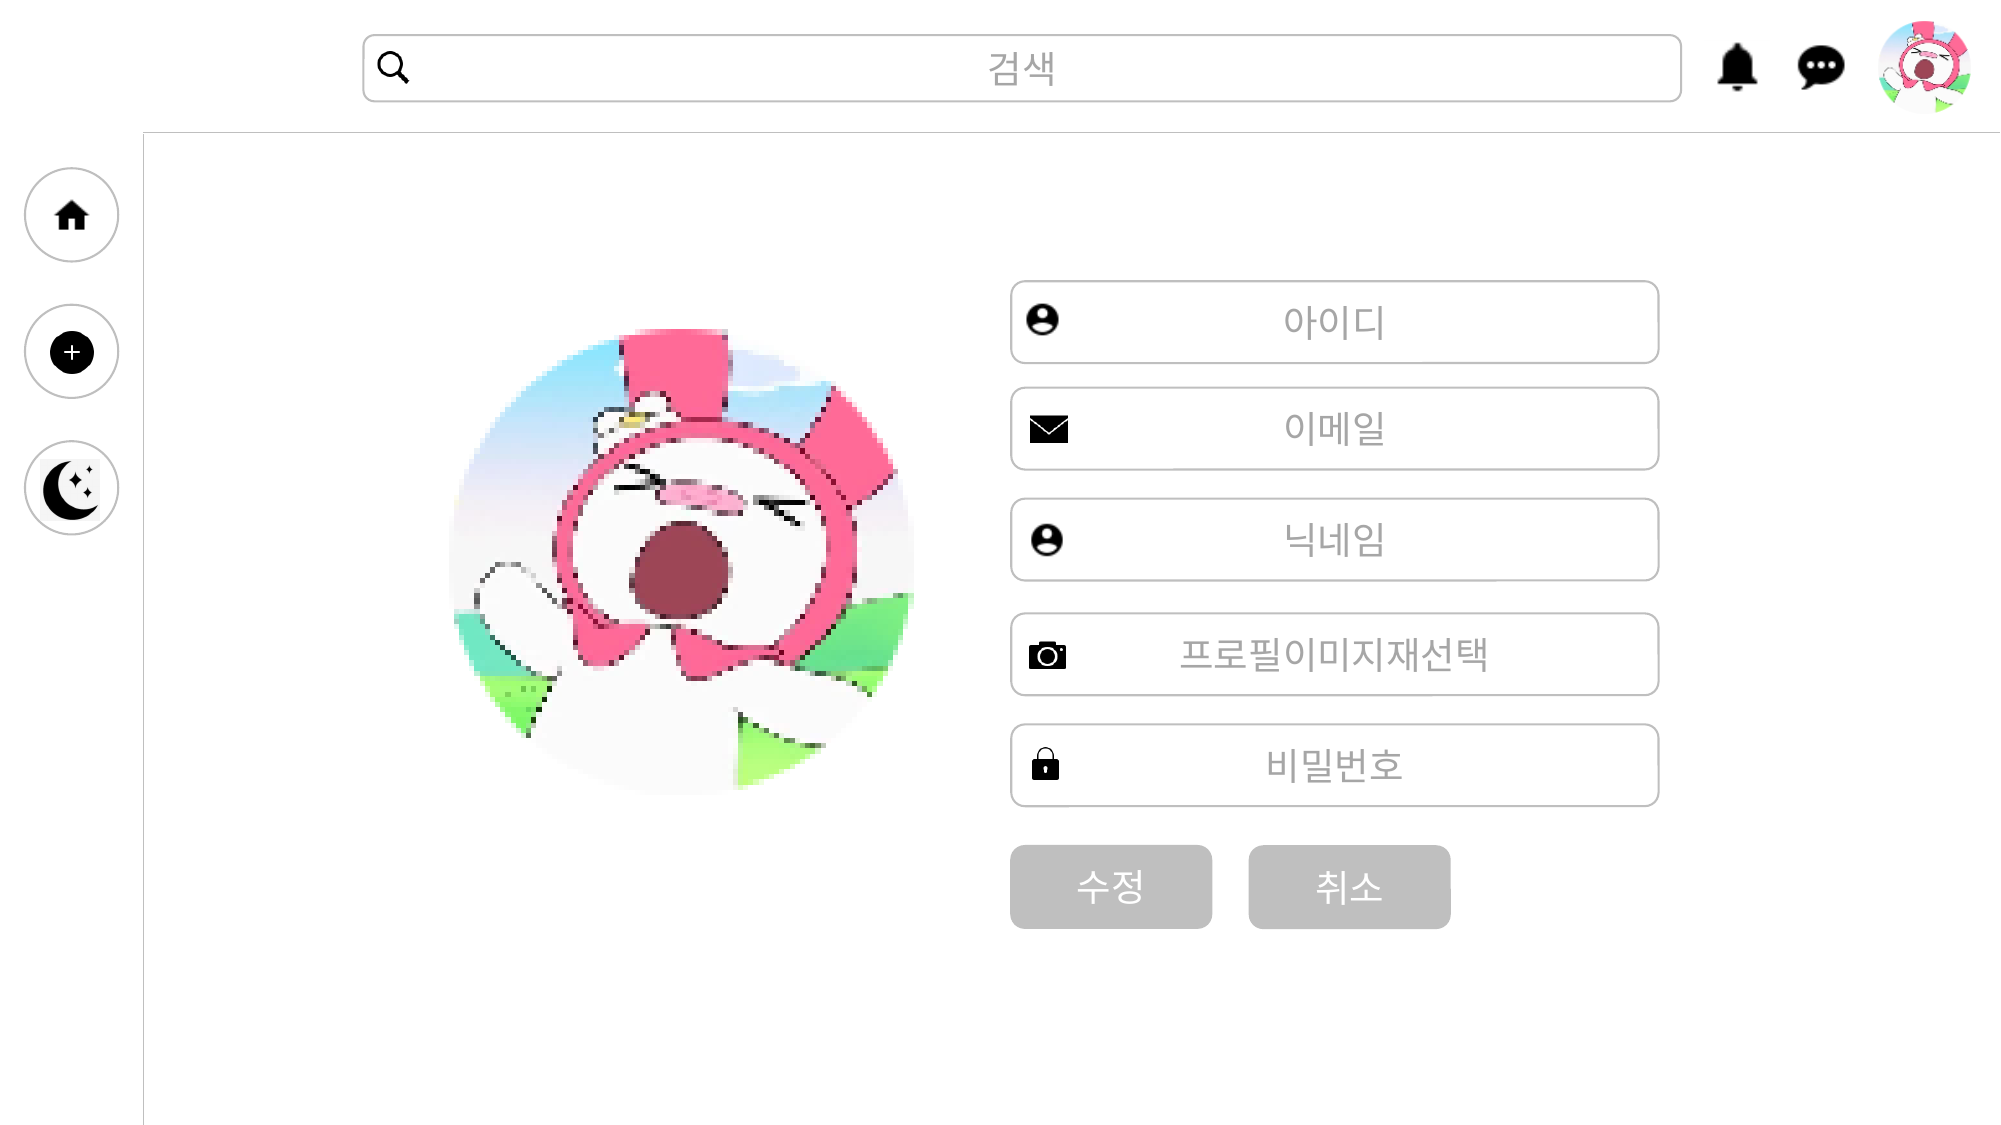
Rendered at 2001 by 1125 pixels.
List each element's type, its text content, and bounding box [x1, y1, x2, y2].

picture [418, 304, 940, 811]
text_box 프로필이미지재선택 [1010, 612, 1660, 697]
text_box 검색 [362, 34, 1683, 103]
picture [1025, 638, 1070, 672]
text_box 이메일 [1010, 386, 1660, 471]
picture [1024, 409, 1074, 447]
text_box 취소 [1248, 845, 1451, 930]
text_box [23, 303, 120, 399]
text_box 아이디 [1010, 280, 1660, 365]
picture [372, 47, 414, 87]
text_box 비밀번호 [1010, 723, 1660, 808]
picture [1027, 744, 1062, 782]
picture [1014, 293, 1070, 345]
picture [1872, 16, 1976, 117]
picture [44, 322, 100, 380]
picture [40, 459, 100, 521]
picture [1704, 39, 1770, 95]
picture [48, 189, 96, 241]
text_box [23, 440, 120, 536]
text_box 닉네임 [1010, 497, 1660, 582]
picture [1786, 37, 1852, 97]
picture [1019, 513, 1074, 566]
text_box 수정 [1010, 844, 1213, 929]
text_box [23, 167, 120, 263]
